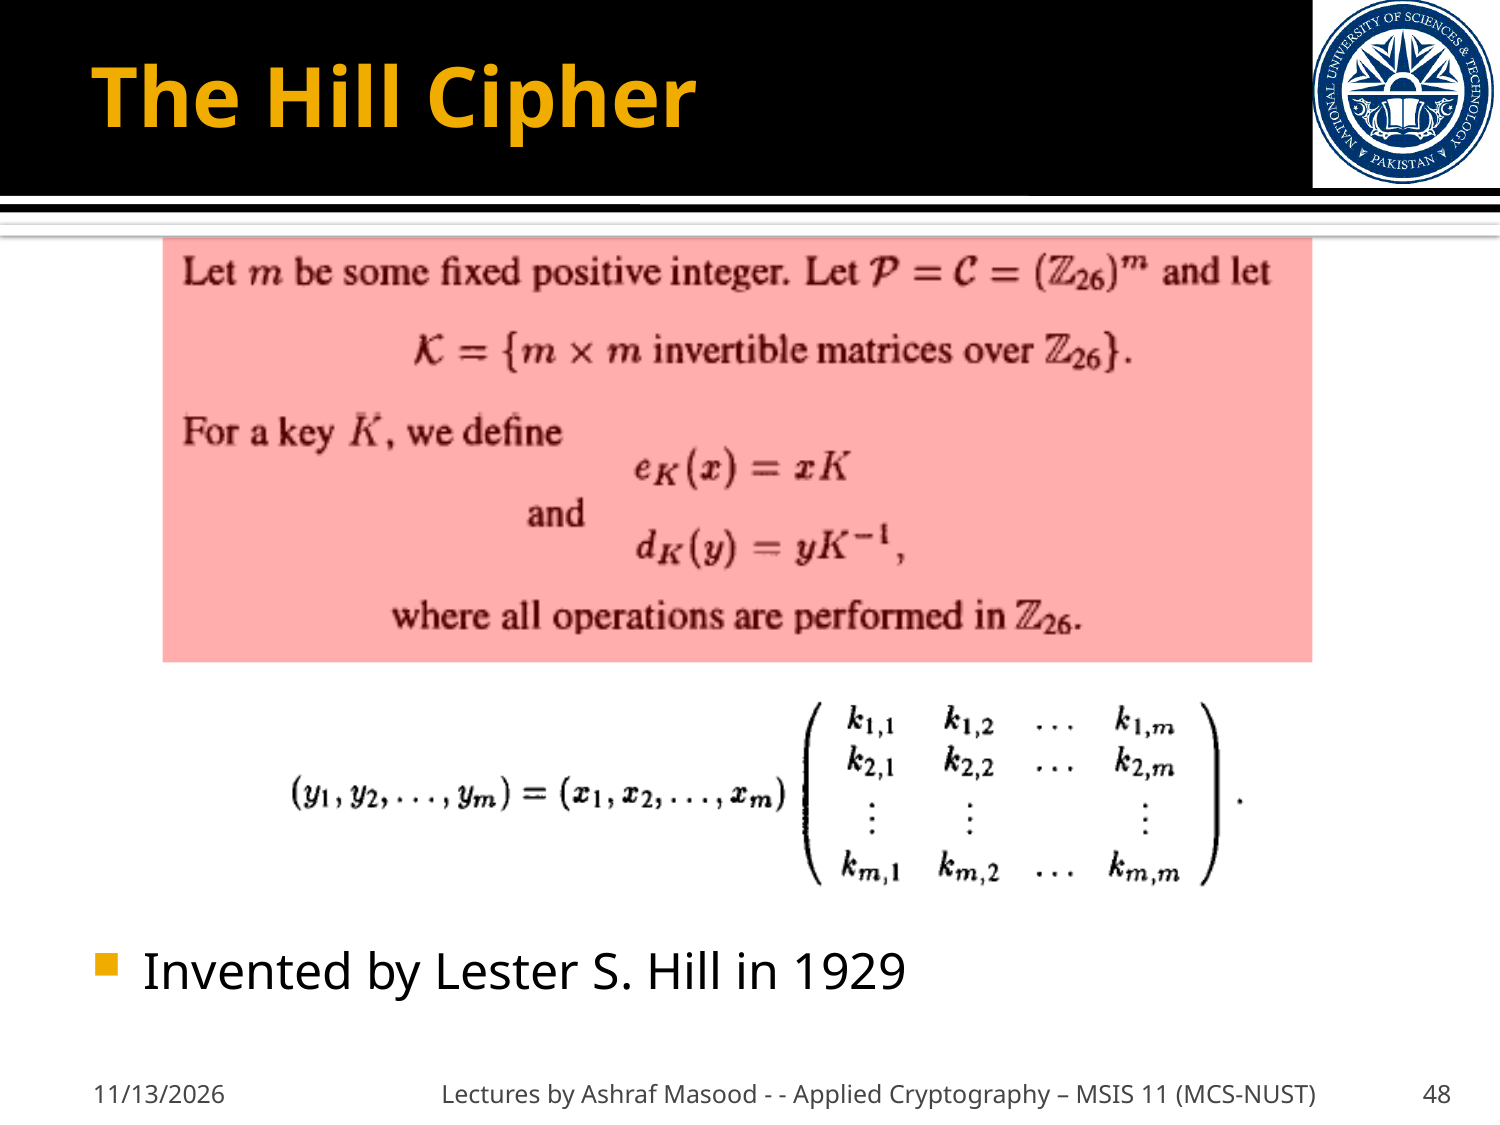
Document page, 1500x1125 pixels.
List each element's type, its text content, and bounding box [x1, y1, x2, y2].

list Invented by Lester S. Hill in 1929 [62, 224, 1463, 1063]
footer Lectures by Ashraf Masood - - Applied Cryptography – MSIS 11 (MCS-NUST) [433, 1067, 1338, 1113]
picture [1312, 0, 1500, 188]
picture [249, 674, 1250, 910]
slide_number 48 [1345, 1067, 1467, 1113]
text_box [174, 249, 1300, 669]
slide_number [75, 1067, 425, 1113]
title The Hill Cipher [75, 12, 1313, 175]
